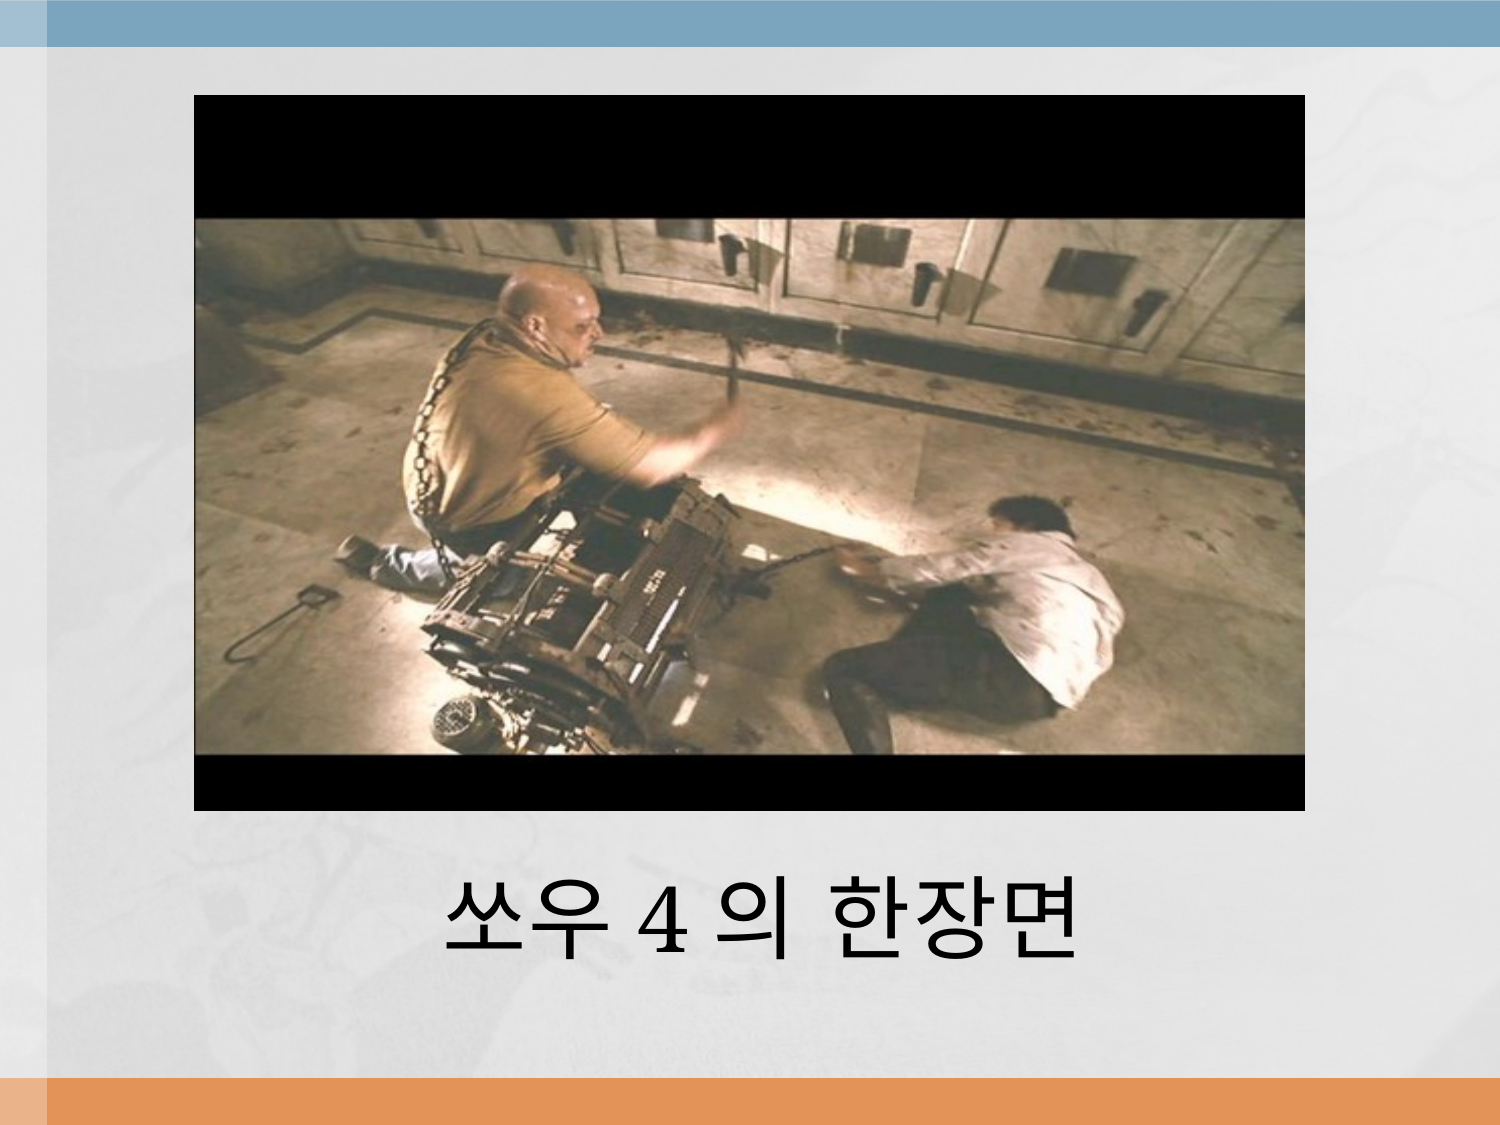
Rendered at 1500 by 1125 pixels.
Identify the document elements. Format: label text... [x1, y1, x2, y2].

picture [194, 94, 1305, 811]
title 쏘우4의 한장면 [88, 822, 1439, 1010]
